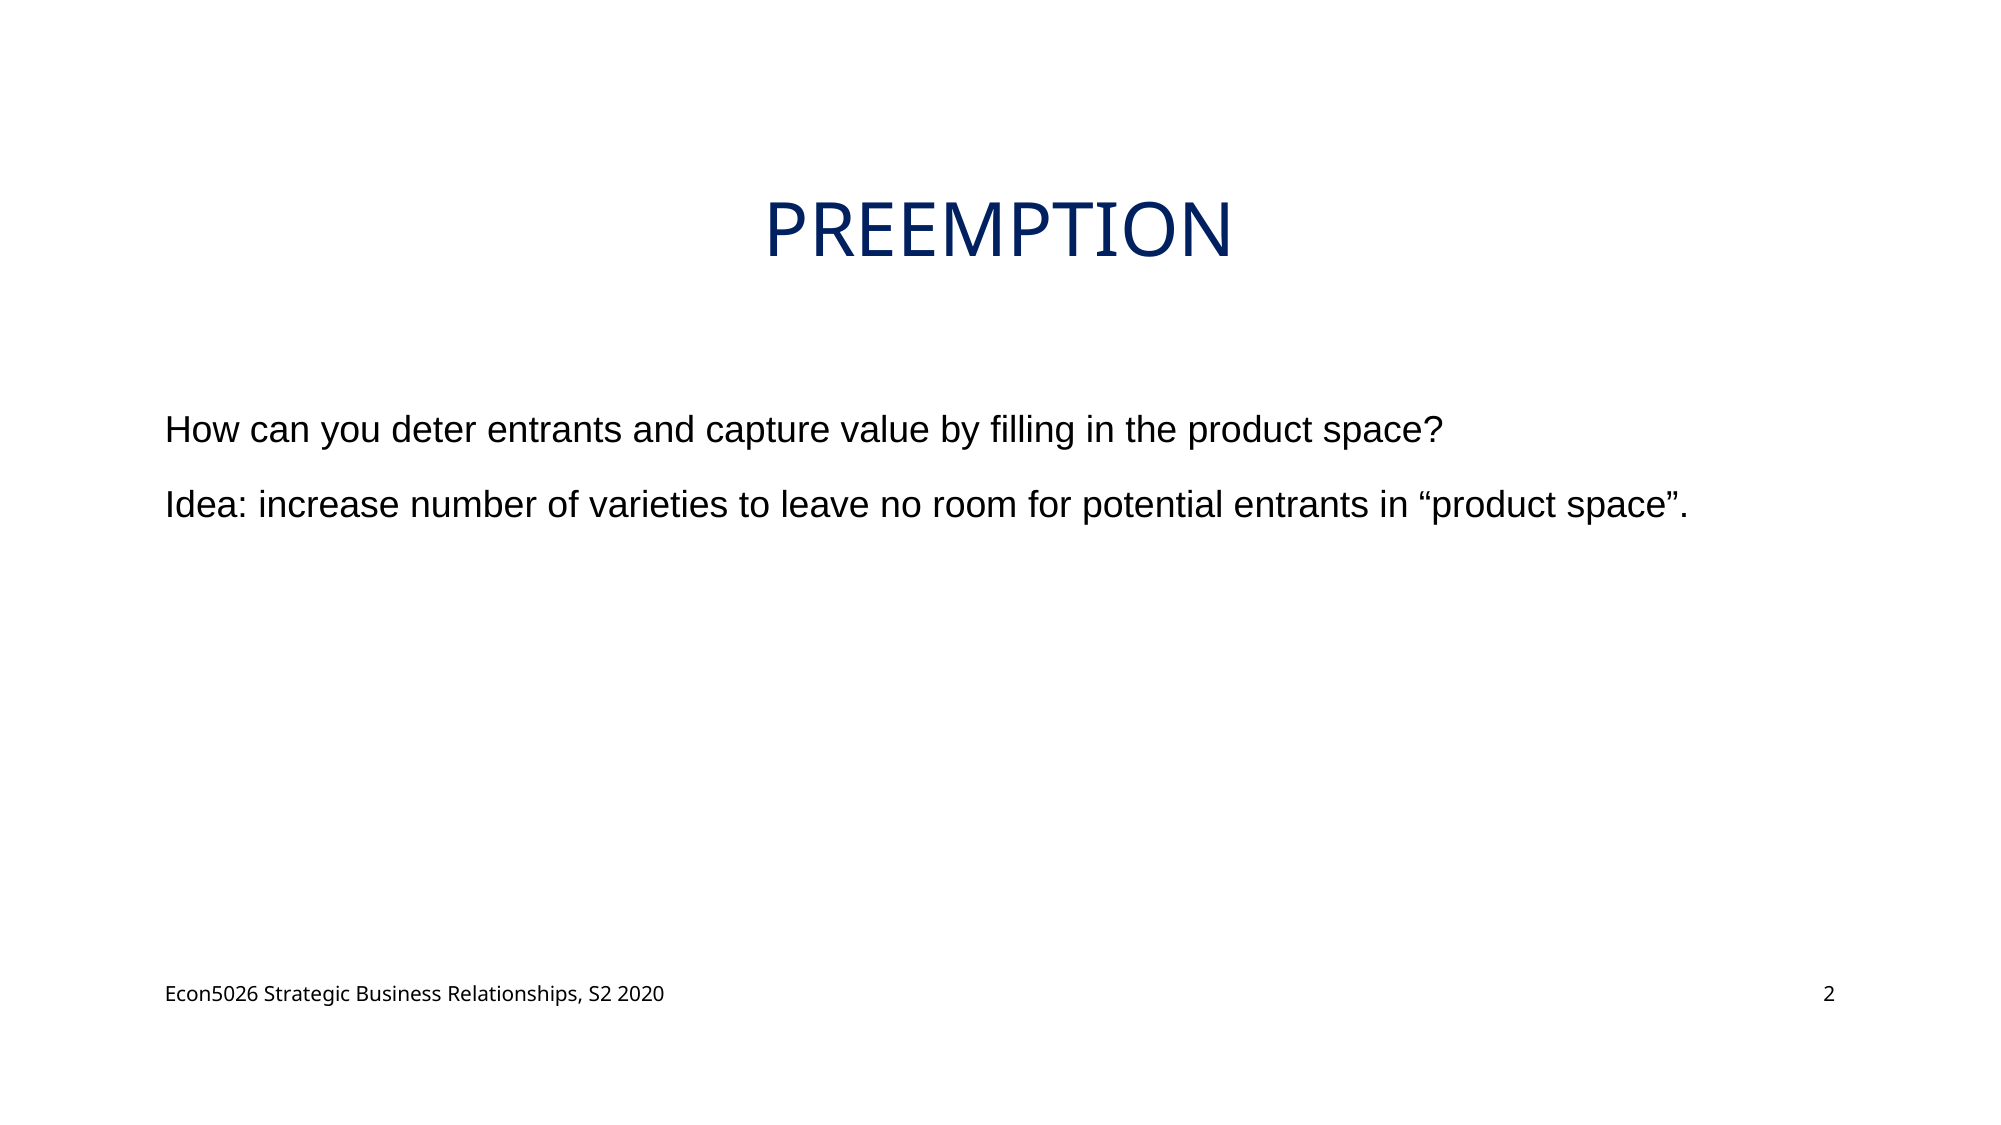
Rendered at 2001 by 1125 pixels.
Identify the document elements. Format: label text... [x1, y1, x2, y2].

title Preemption [149, 101, 1851, 364]
footer Econ5026 Strategic Business Relationships, S2 2020 [149, 965, 1245, 1025]
list How can you deter entrants and capture value by filling in the product space? Idea: increase number of varieties to leave no room for potential entrants in “product space”. [149, 388, 1851, 950]
slide_number 2 [1724, 965, 1851, 1025]
